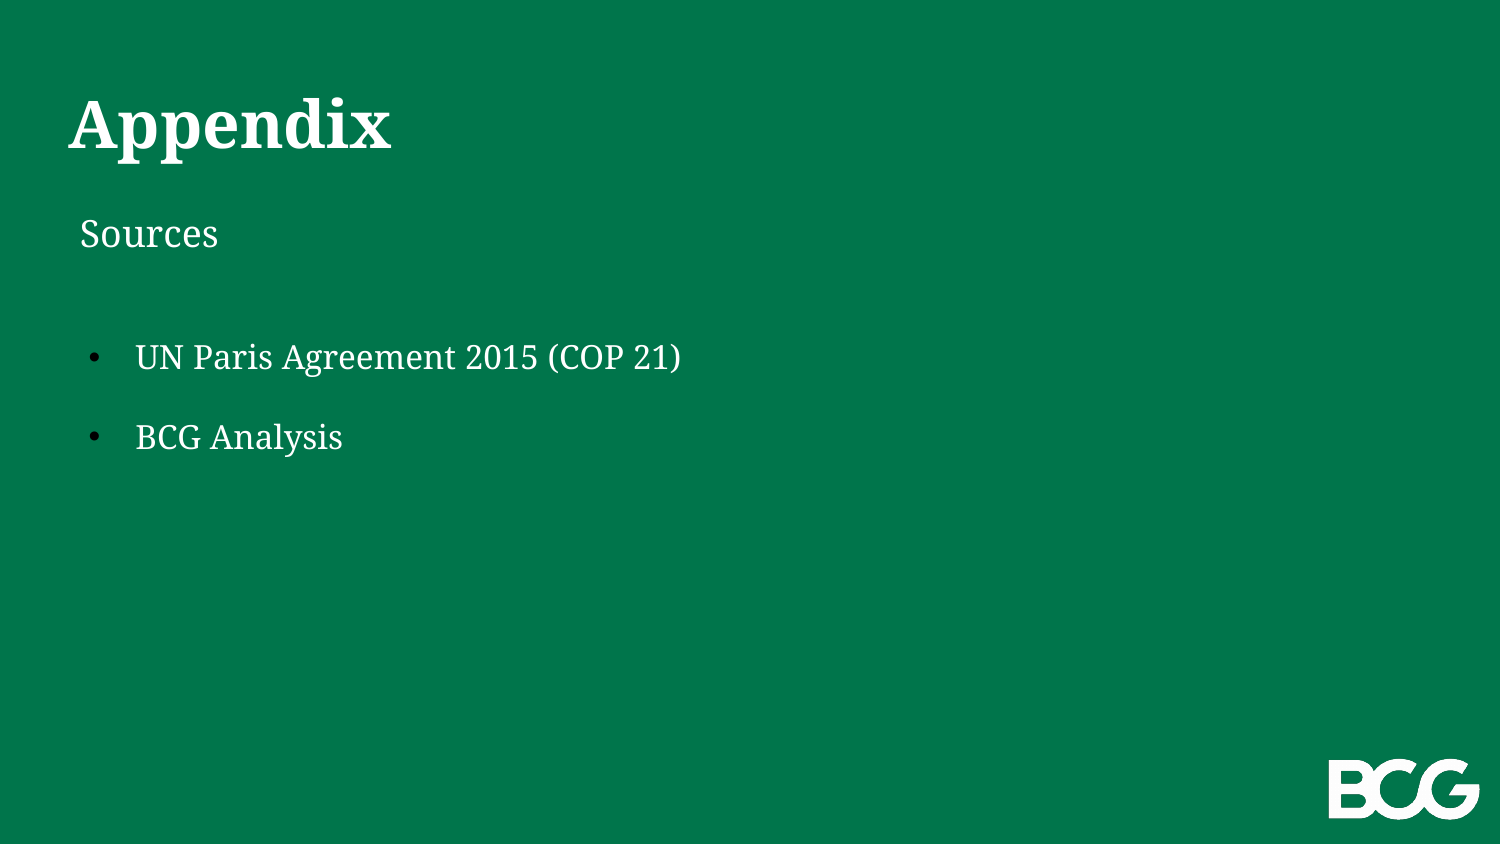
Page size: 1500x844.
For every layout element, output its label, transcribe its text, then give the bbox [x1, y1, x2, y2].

title Appendix [53, 67, 905, 178]
text_box Sources [65, 202, 705, 263]
text_box UN Paris Agreement 2015 (COP 21) BCG Analysis [73, 289, 1205, 464]
picture [1328, 758, 1480, 820]
